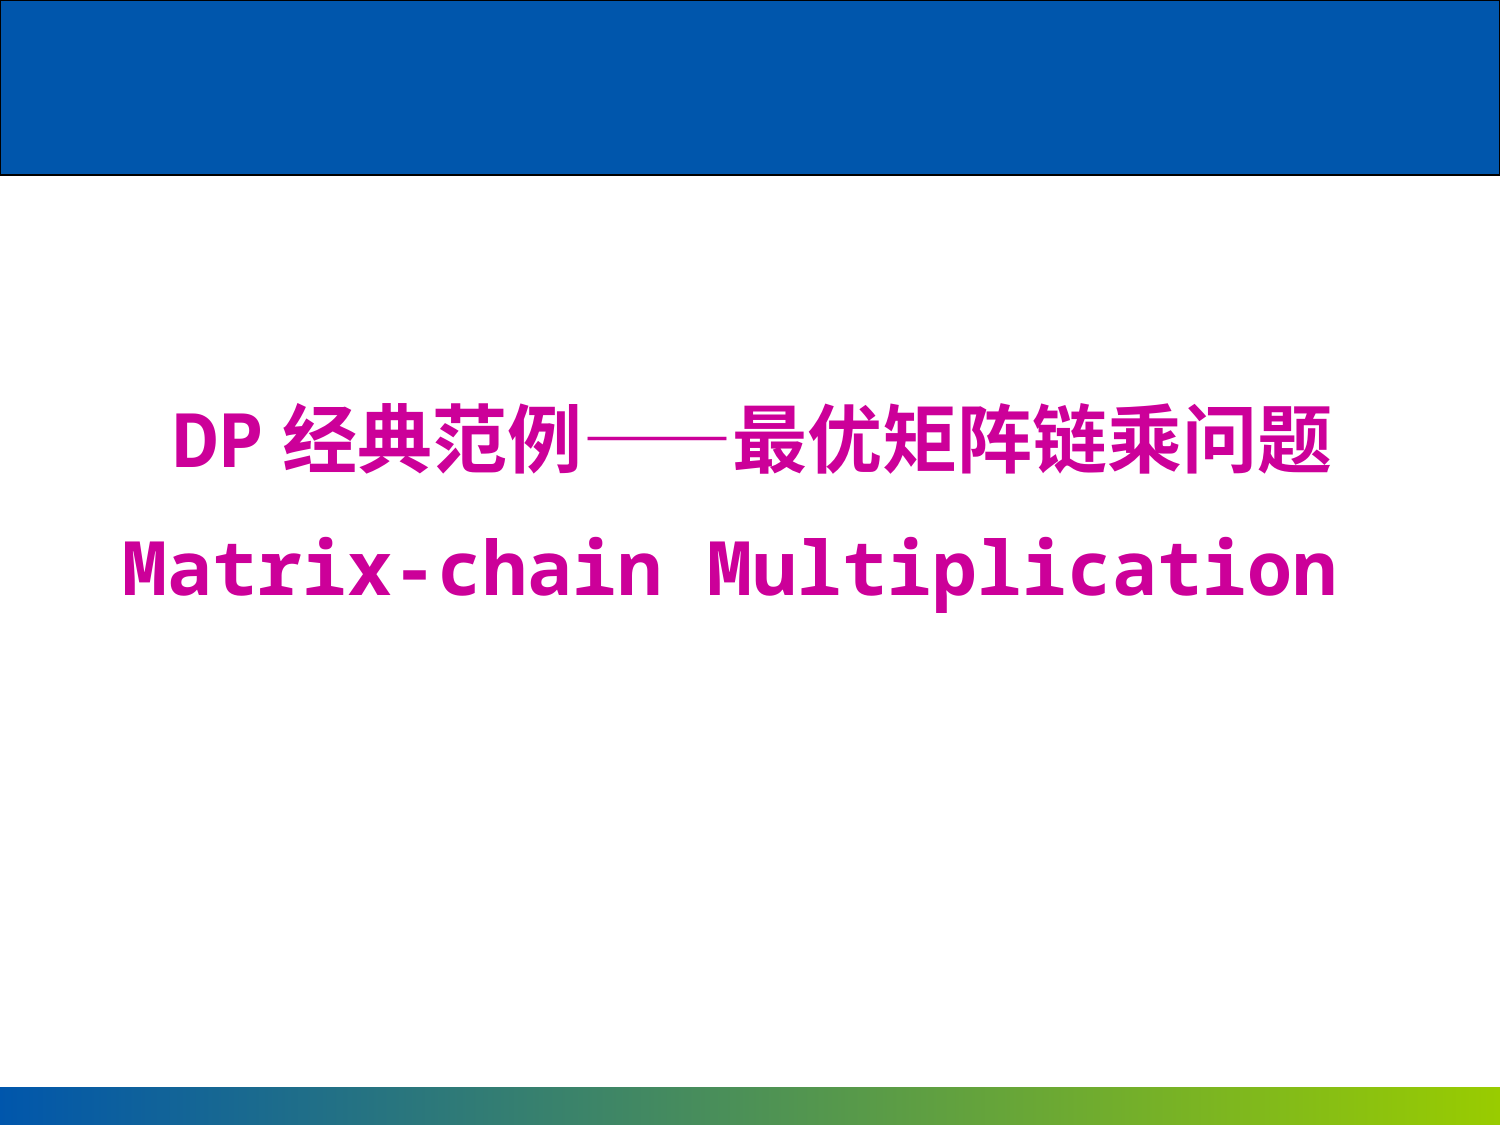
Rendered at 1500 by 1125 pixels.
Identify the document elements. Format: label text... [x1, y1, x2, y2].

text_box DP经典范例——最优矩阵链乘问题 Matrix-chain Multiplication [11, 385, 1495, 618]
